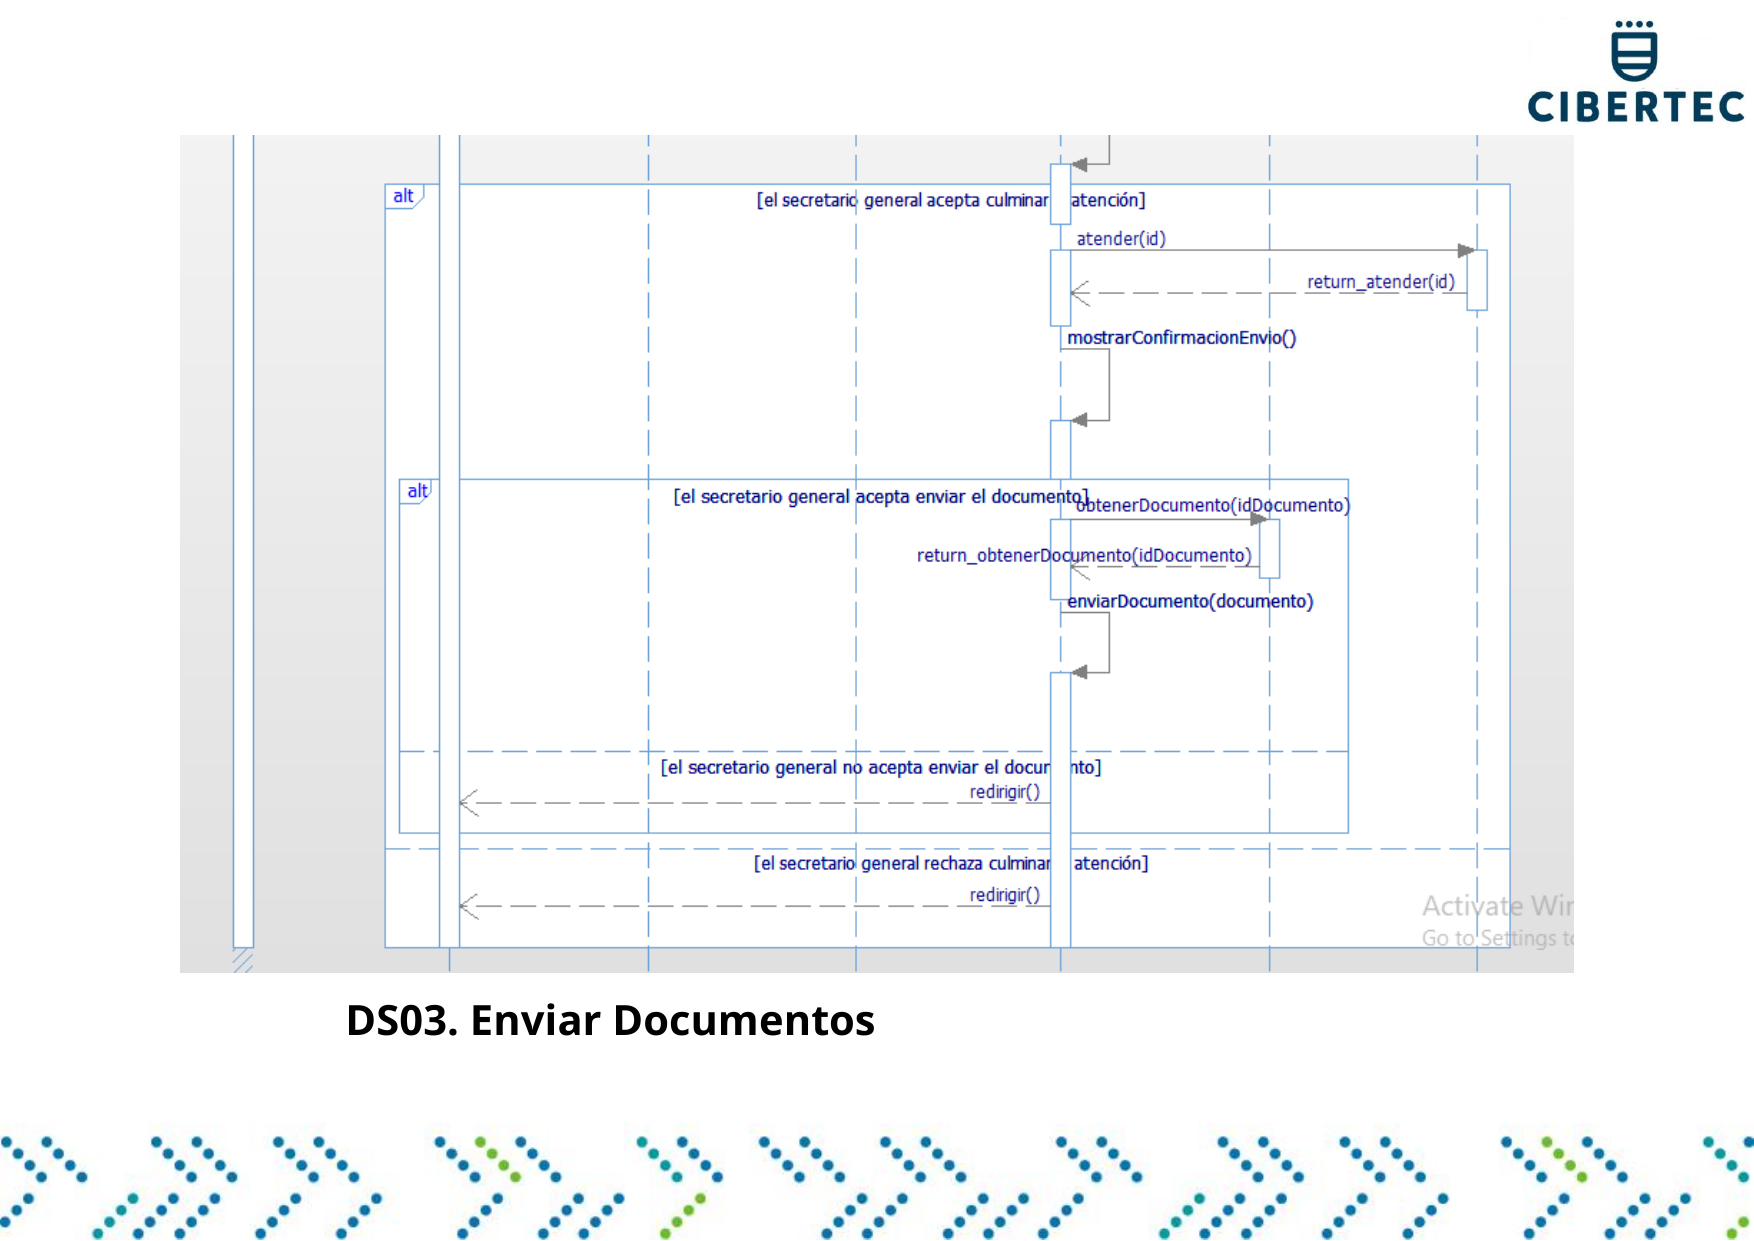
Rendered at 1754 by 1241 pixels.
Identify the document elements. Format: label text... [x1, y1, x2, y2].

title DS03. Enviar Documentos [345, 981, 1398, 1046]
picture [0, 0, 1754, 1240]
